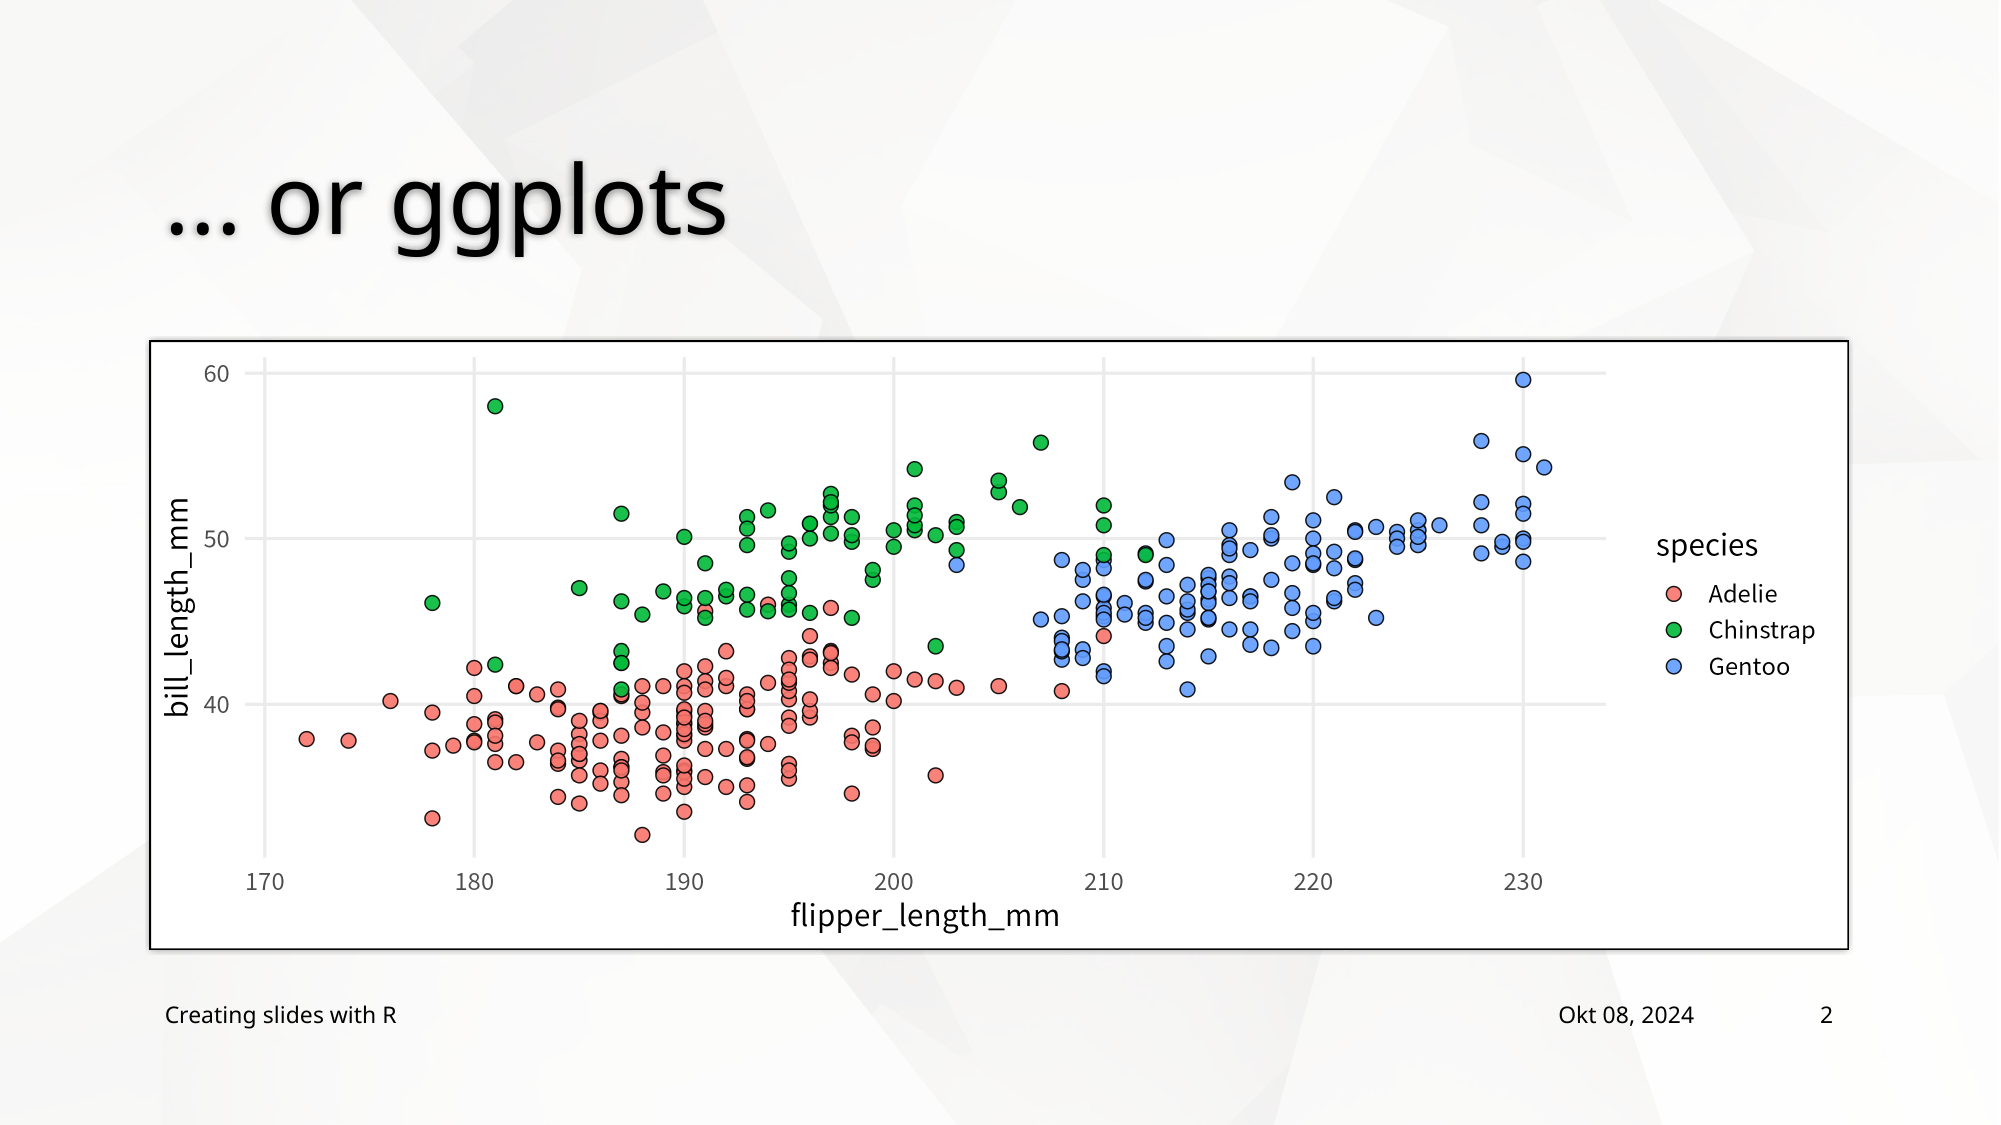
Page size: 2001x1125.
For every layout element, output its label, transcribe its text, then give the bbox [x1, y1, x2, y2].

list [149, 340, 1849, 951]
slide_number Okt 08, 2024 [1259, 984, 1710, 1045]
footer Creating slides with R [149, 984, 1245, 1045]
title ... or ggplots [149, 99, 1849, 307]
slide_number 2 [1724, 984, 1849, 1045]
